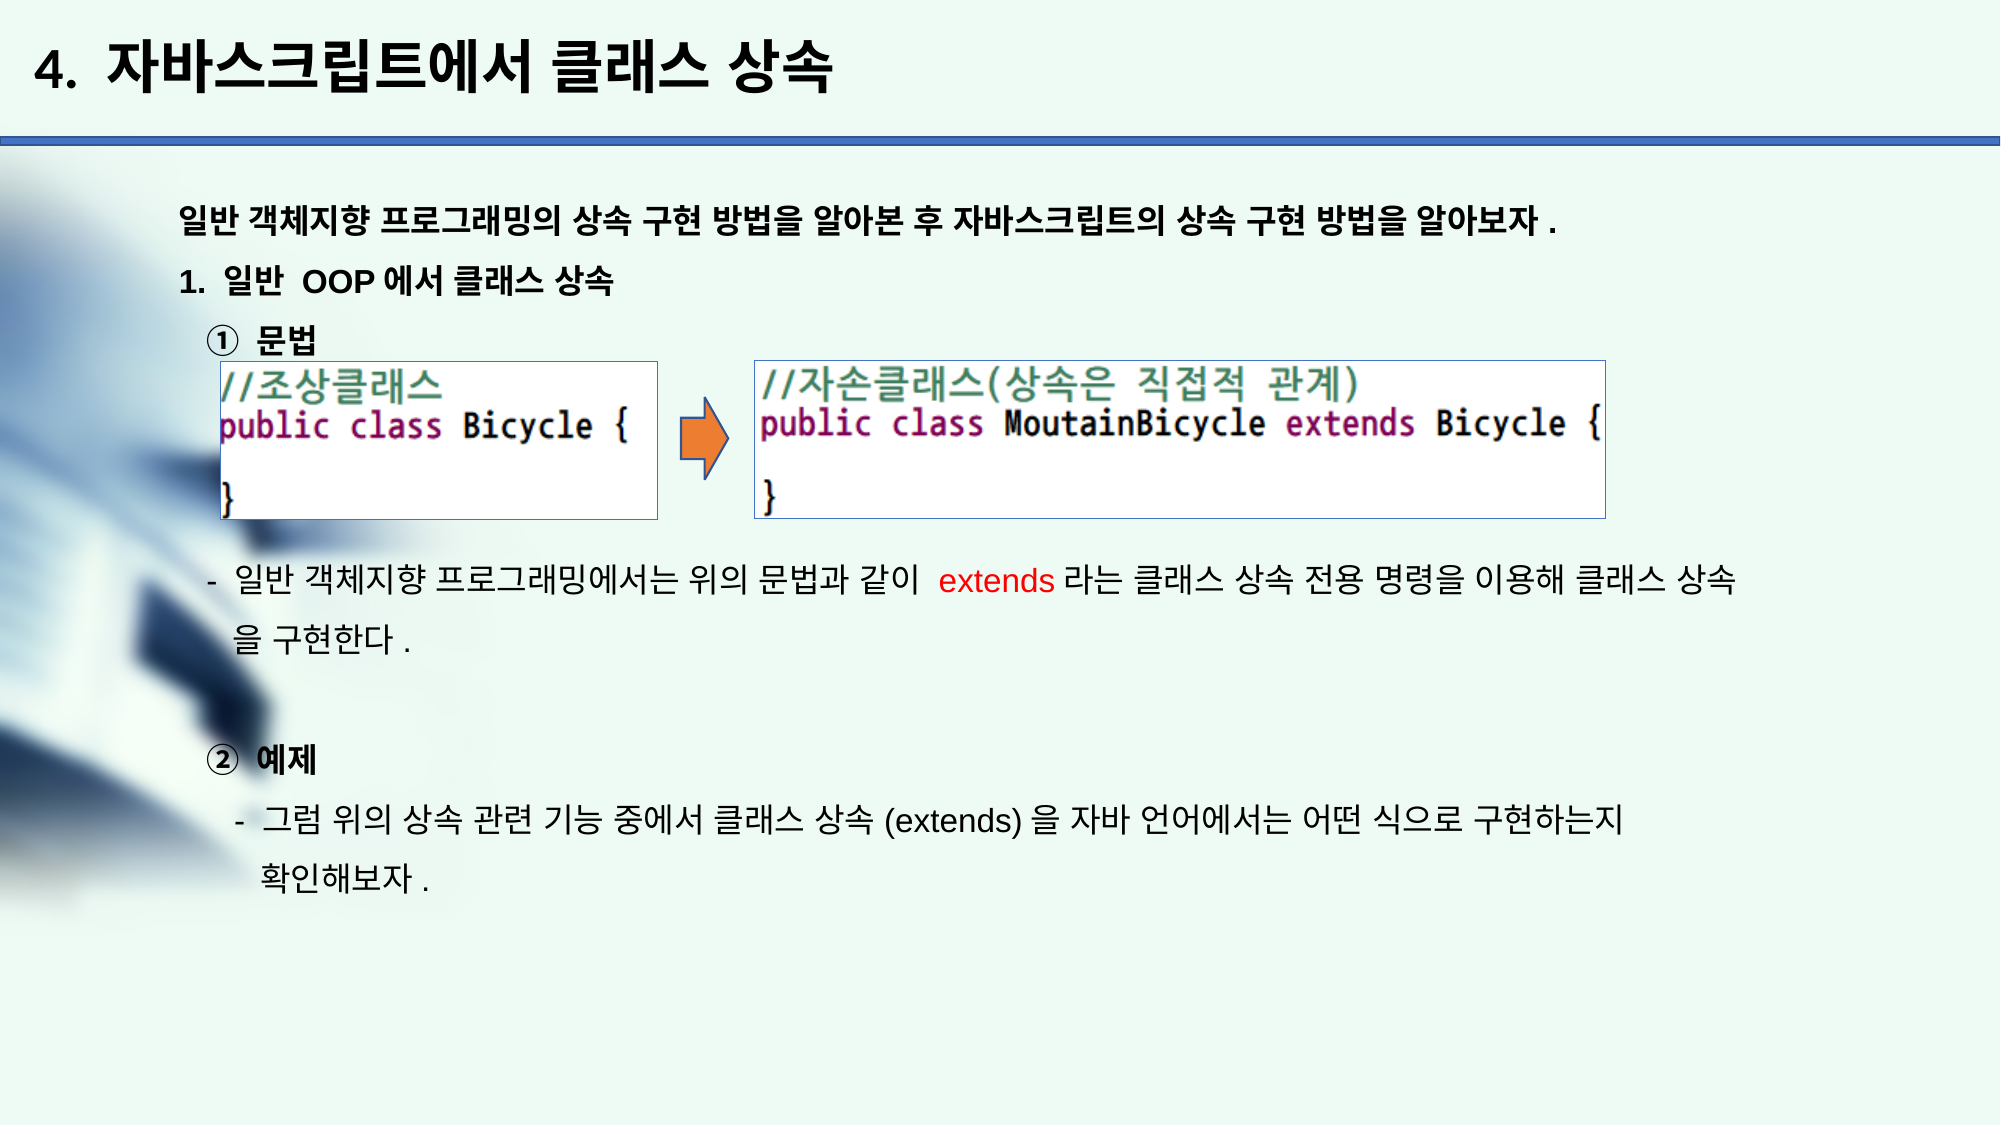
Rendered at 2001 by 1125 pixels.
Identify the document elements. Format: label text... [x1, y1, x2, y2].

title 4. 자바스크립트에서 클래스 상속 [19, 14, 1745, 126]
text_box [679, 396, 730, 481]
picture [0, 146, 2000, 1125]
picture [0, 0, 2000, 136]
text_box 일반 객체지향 프로그래밍의 상속 구현 방법을 알아본 후 자바스크립트의 상속 구현 방법을 알아보자. 1. 일반 OOP에서 클래스 상속 ① 문법 - 일반 객체지향 프로그래밍에서는 위의 문법과 같이 extends라는 클래스 상속 전용 명령을 이용해 클래스 상속 을 구현한다. ② 예제 - 그럼 위의 상속 관련 기능 중에서 클래스 상속(extends)을 자바 언어에서는 어떤 식으로 구현하는지 확인해보자. [163, 172, 1922, 906]
